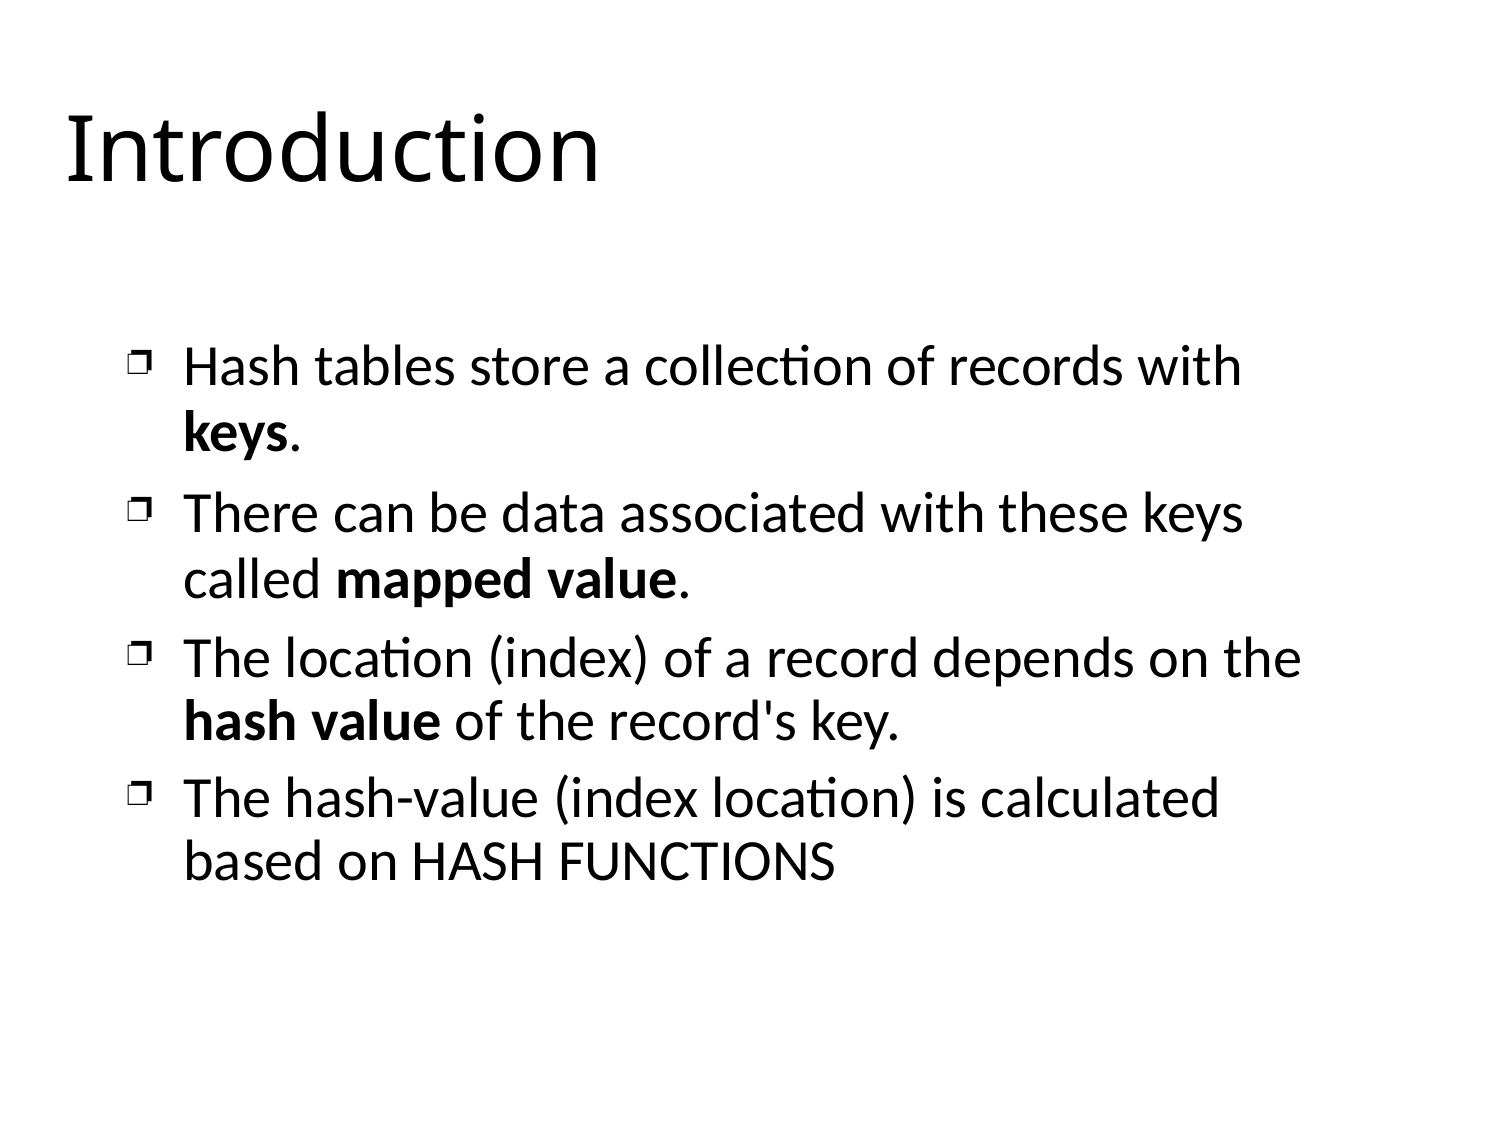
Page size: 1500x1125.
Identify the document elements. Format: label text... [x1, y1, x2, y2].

title Introduction [50, 56, 1325, 244]
list Hash tables store a collection of records with keys. There can be data associated with these keys called mapped value. The location (index) of a record depends on the hash value of the record's key. The hash-value (index location) is calculated based on HASH FUNCTIONS [112, 324, 1388, 1014]
